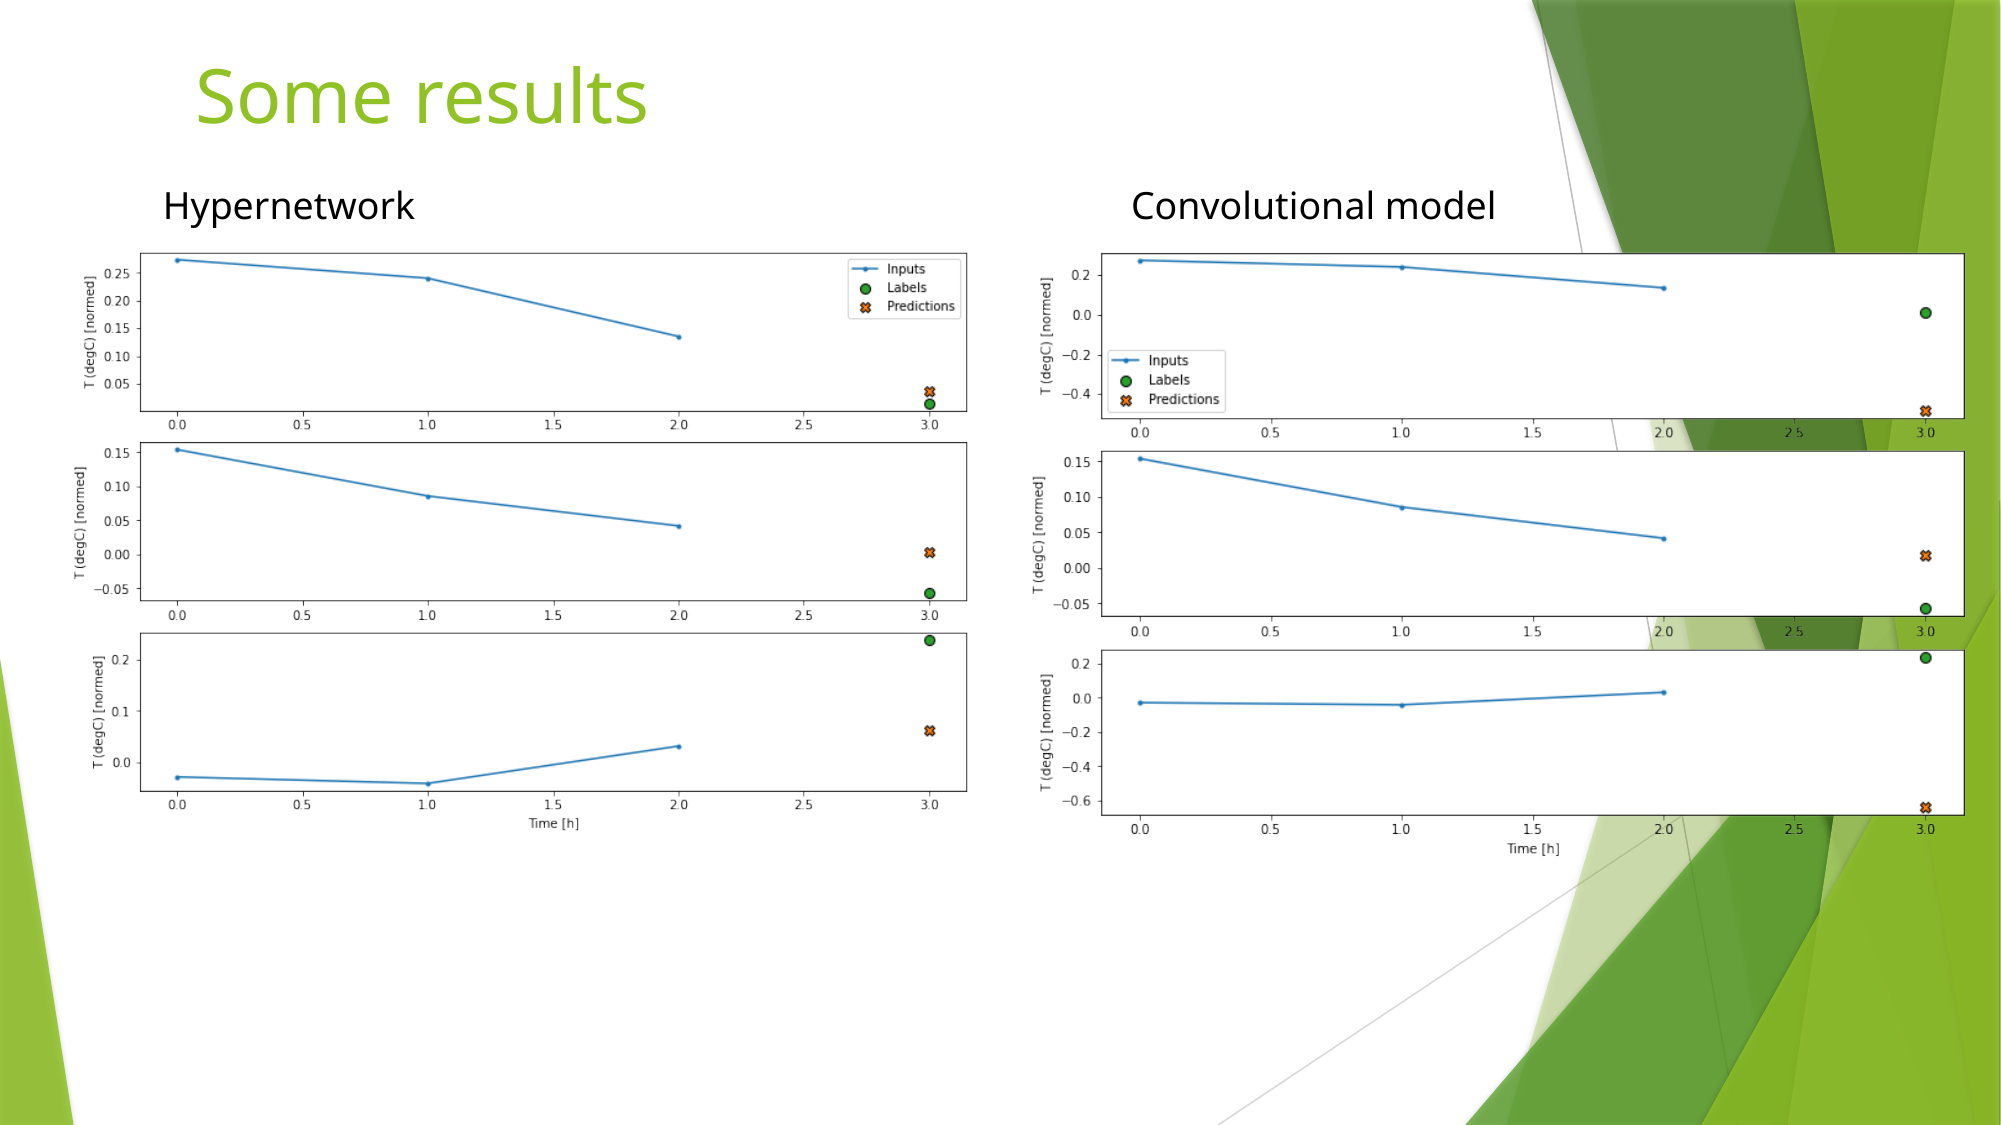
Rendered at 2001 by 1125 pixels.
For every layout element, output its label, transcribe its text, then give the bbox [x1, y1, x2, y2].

picture [66, 244, 976, 838]
title Some results [180, 40, 1591, 258]
text_box Convolutional model [1116, 174, 1512, 235]
text_box Hypernetwork [148, 174, 431, 235]
picture [1024, 244, 1974, 864]
